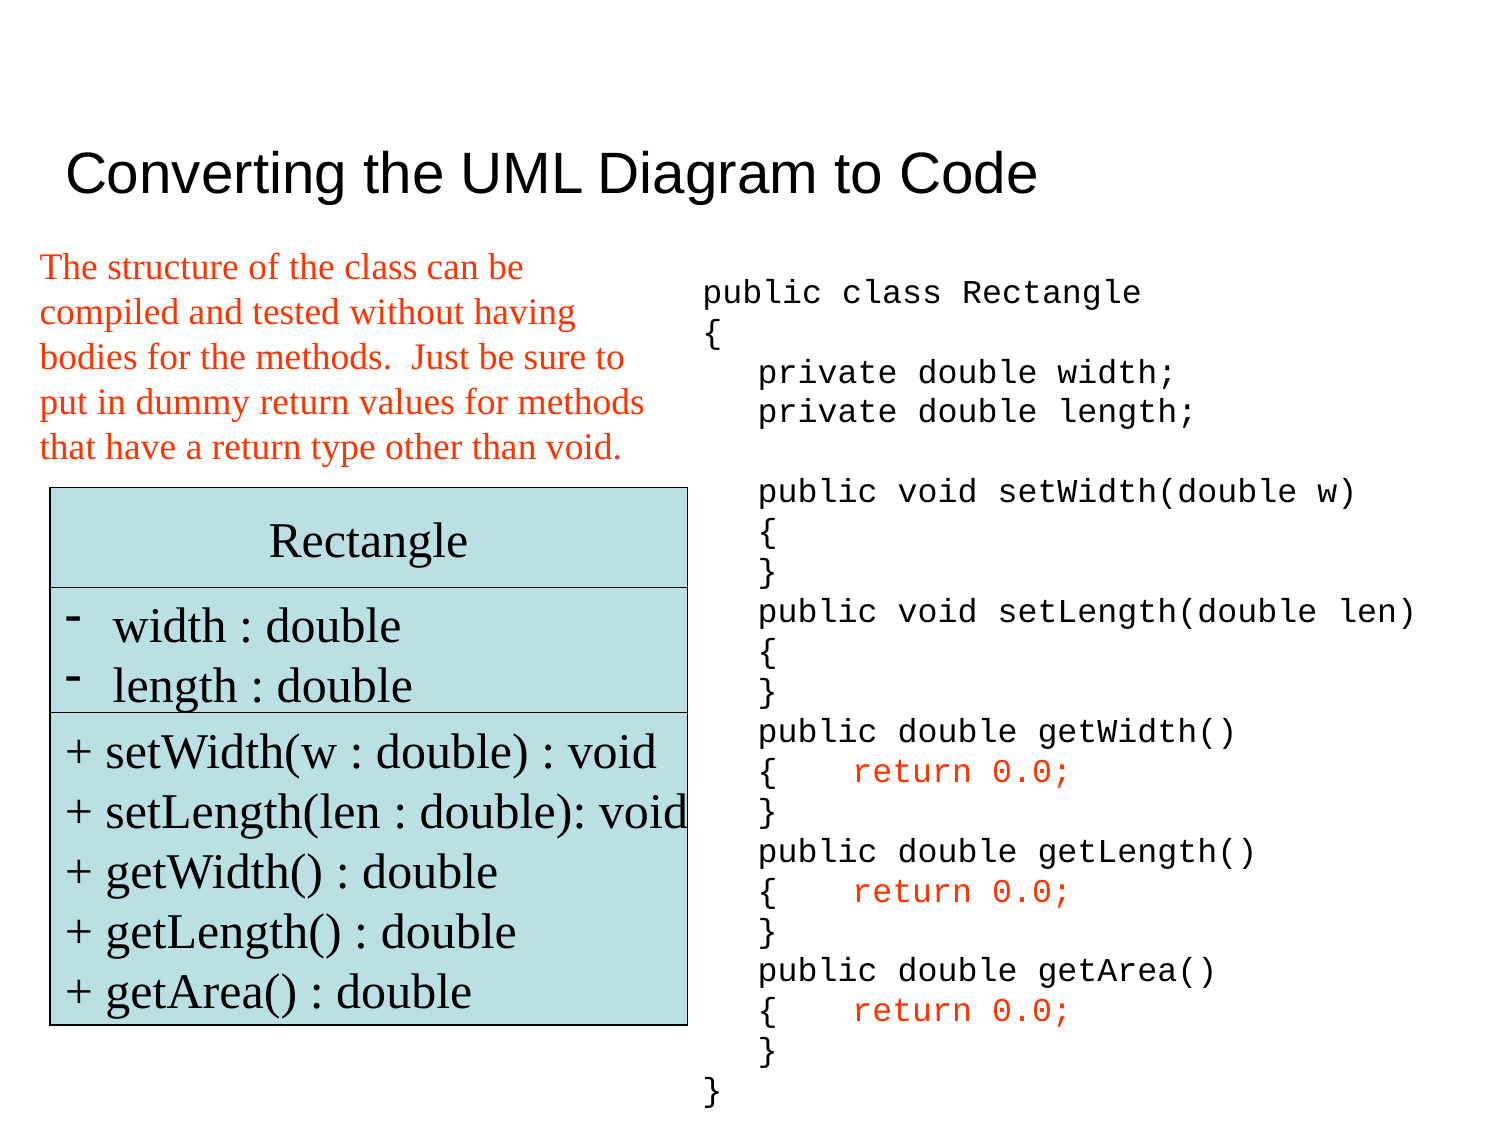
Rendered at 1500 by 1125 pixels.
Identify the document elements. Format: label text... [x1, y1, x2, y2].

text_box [49, 487, 688, 1026]
text_box public class Rectangle { private double width; private double length; public void setWidth(double w) { } public void setLength(double len) { } public double getWidth() { return 0.0; } public double getLength() { return 0.0; } public double getArea() { return 0.0; } } [687, 262, 1475, 1125]
text_box The structure of the class can be compiled and tested without having bodies for the methods. Just be sure to put in dummy return values for methods that have a return type other than void. [24, 234, 679, 475]
title Converting the UML Diagram to Code [49, 49, 1463, 213]
